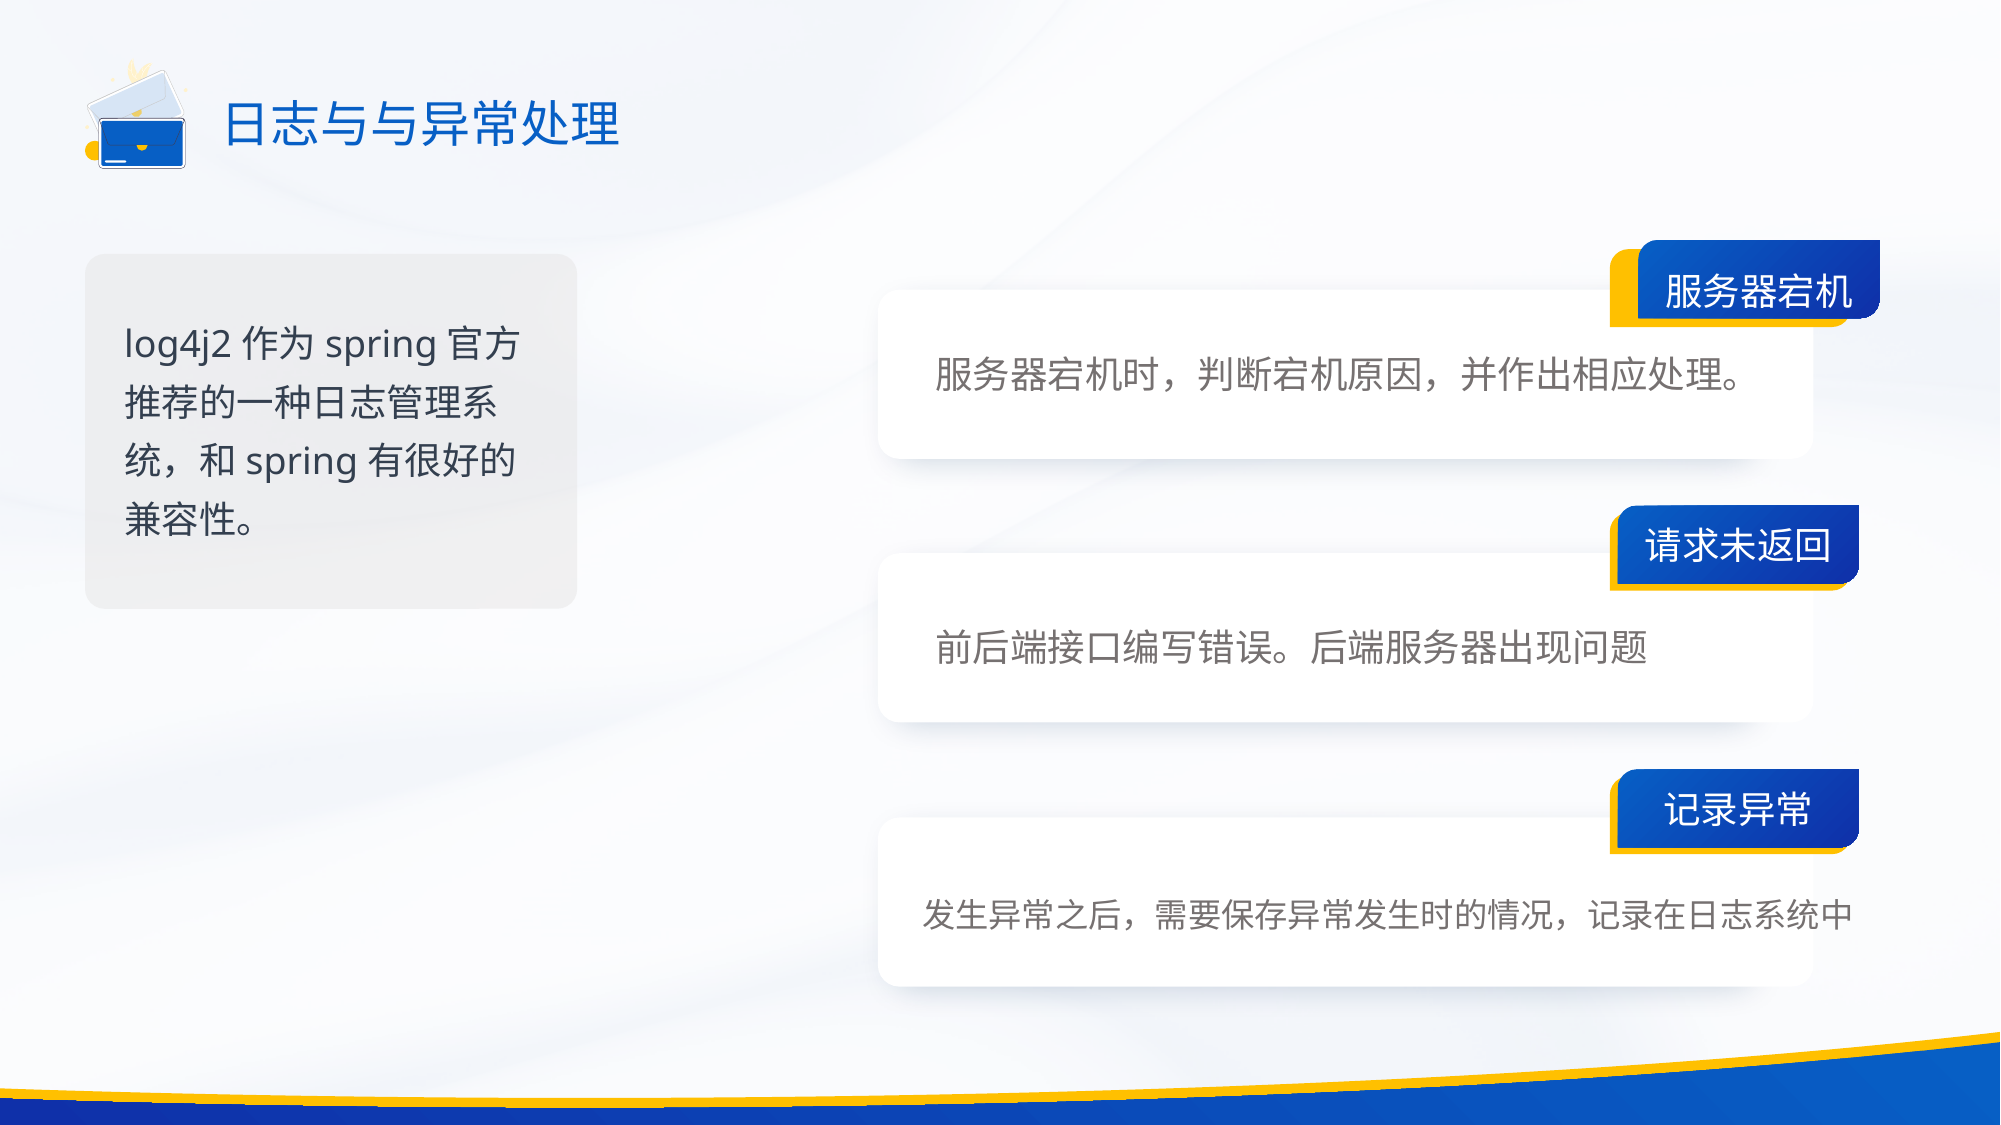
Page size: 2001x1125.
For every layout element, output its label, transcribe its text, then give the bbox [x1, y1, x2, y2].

text_box 发生异常之后，需要保存异常发生时的情况，记录在日志系统中 [907, 866, 1892, 942]
text_box 服务器宕机时，判断宕机原因，并作出相应处理。 [920, 321, 1814, 404]
text_box [84, 252, 579, 610]
text_box [0, 0, 2000, 1031]
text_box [0, 1031, 2000, 1125]
text_box [1608, 777, 1848, 856]
text_box [1608, 514, 1849, 592]
text_box [877, 289, 1814, 459]
text_box log4j2作为spring官方推荐的一种日志管理系统，和spring有很好的兼容性。 [109, 299, 551, 548]
text_box 前后端接口编写错误。后端服务器出现问题 [920, 593, 1814, 677]
text_box [877, 553, 1814, 723]
text_box [1608, 247, 1848, 329]
text_box [877, 817, 1814, 987]
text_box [84, 57, 188, 169]
text_box 记录异常 [1616, 767, 1860, 849]
text_box 日志与与异常处理 [205, 85, 698, 160]
text_box 服务器宕机 [1637, 238, 1881, 320]
text_box 请求未返回 [1616, 504, 1860, 585]
